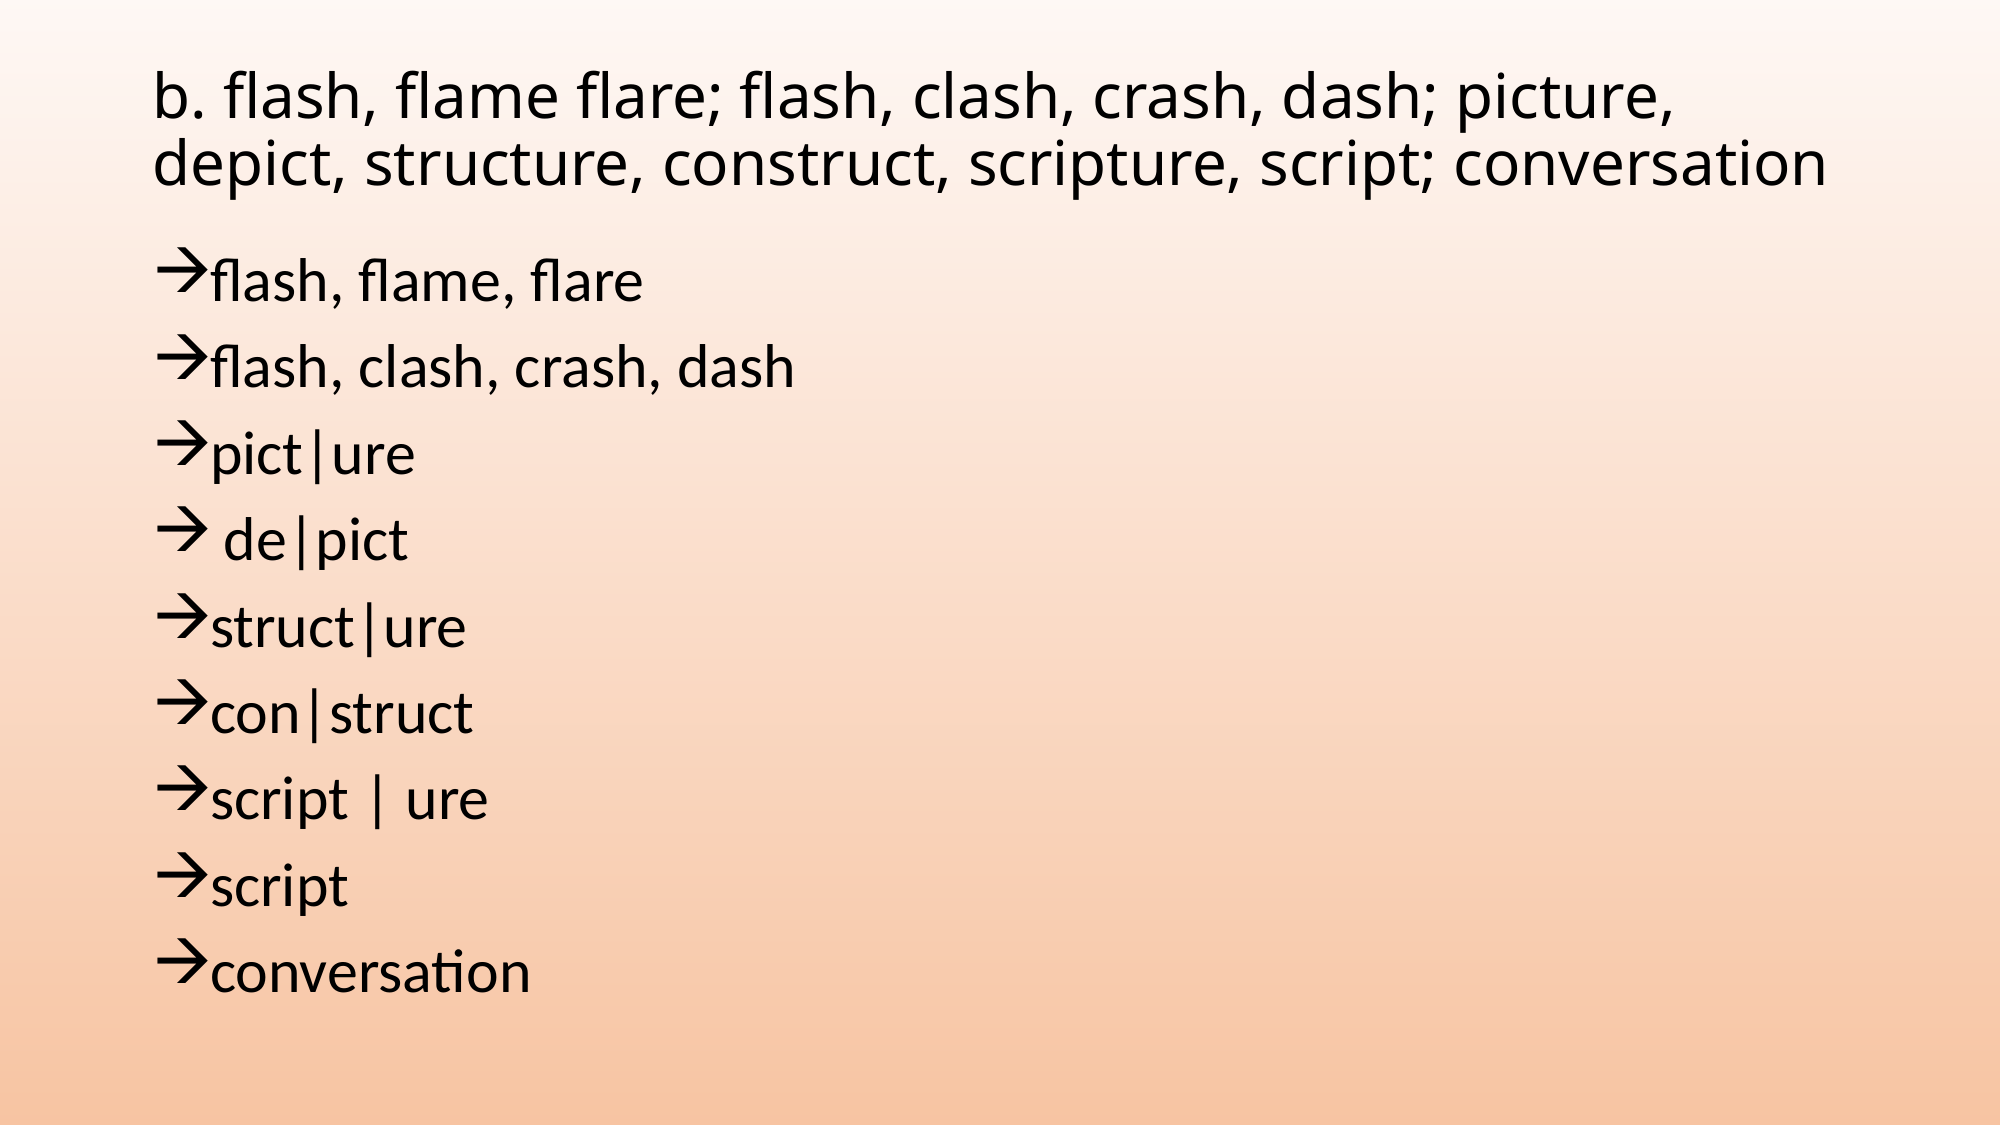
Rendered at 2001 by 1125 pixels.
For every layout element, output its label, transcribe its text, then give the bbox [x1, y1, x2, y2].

title b. flash, flame flare; flash, clash, crash, dash; picture, depict, structure, construct, scripture, script; conversation [137, 23, 1863, 240]
list flash, flame, flare flash, clash, crash, dash pict|ure de|pict struct|ure con|struct script | ure script conversation [137, 240, 1863, 1014]
